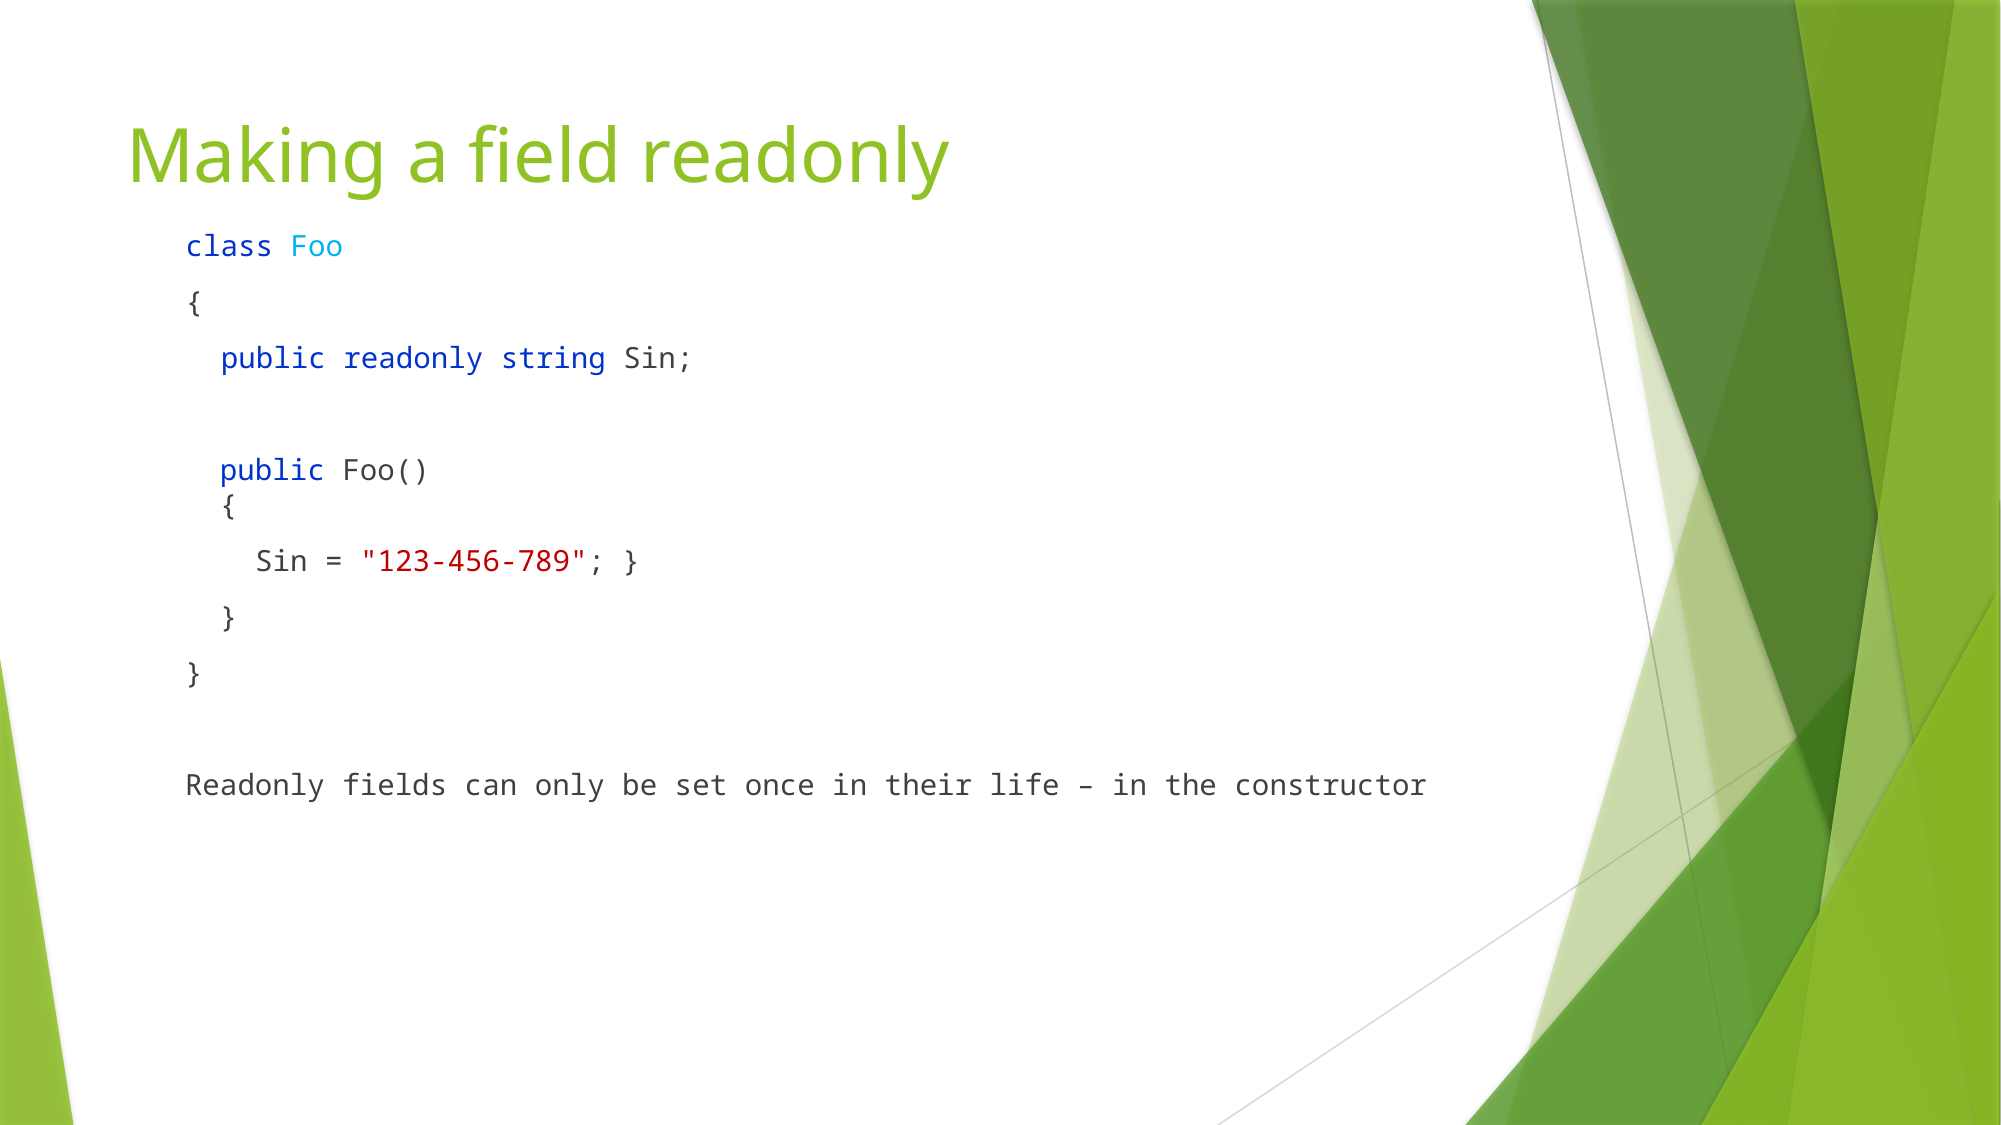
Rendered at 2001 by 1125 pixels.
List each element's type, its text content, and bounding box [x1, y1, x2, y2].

list class Foo { public readonly string Sin; public Foo() { Sin = "123-456-789"; } } } Readonly fields can only be set once in their life – in the constructor [111, 219, 1827, 991]
title Making a field readonly [111, 99, 1522, 219]
